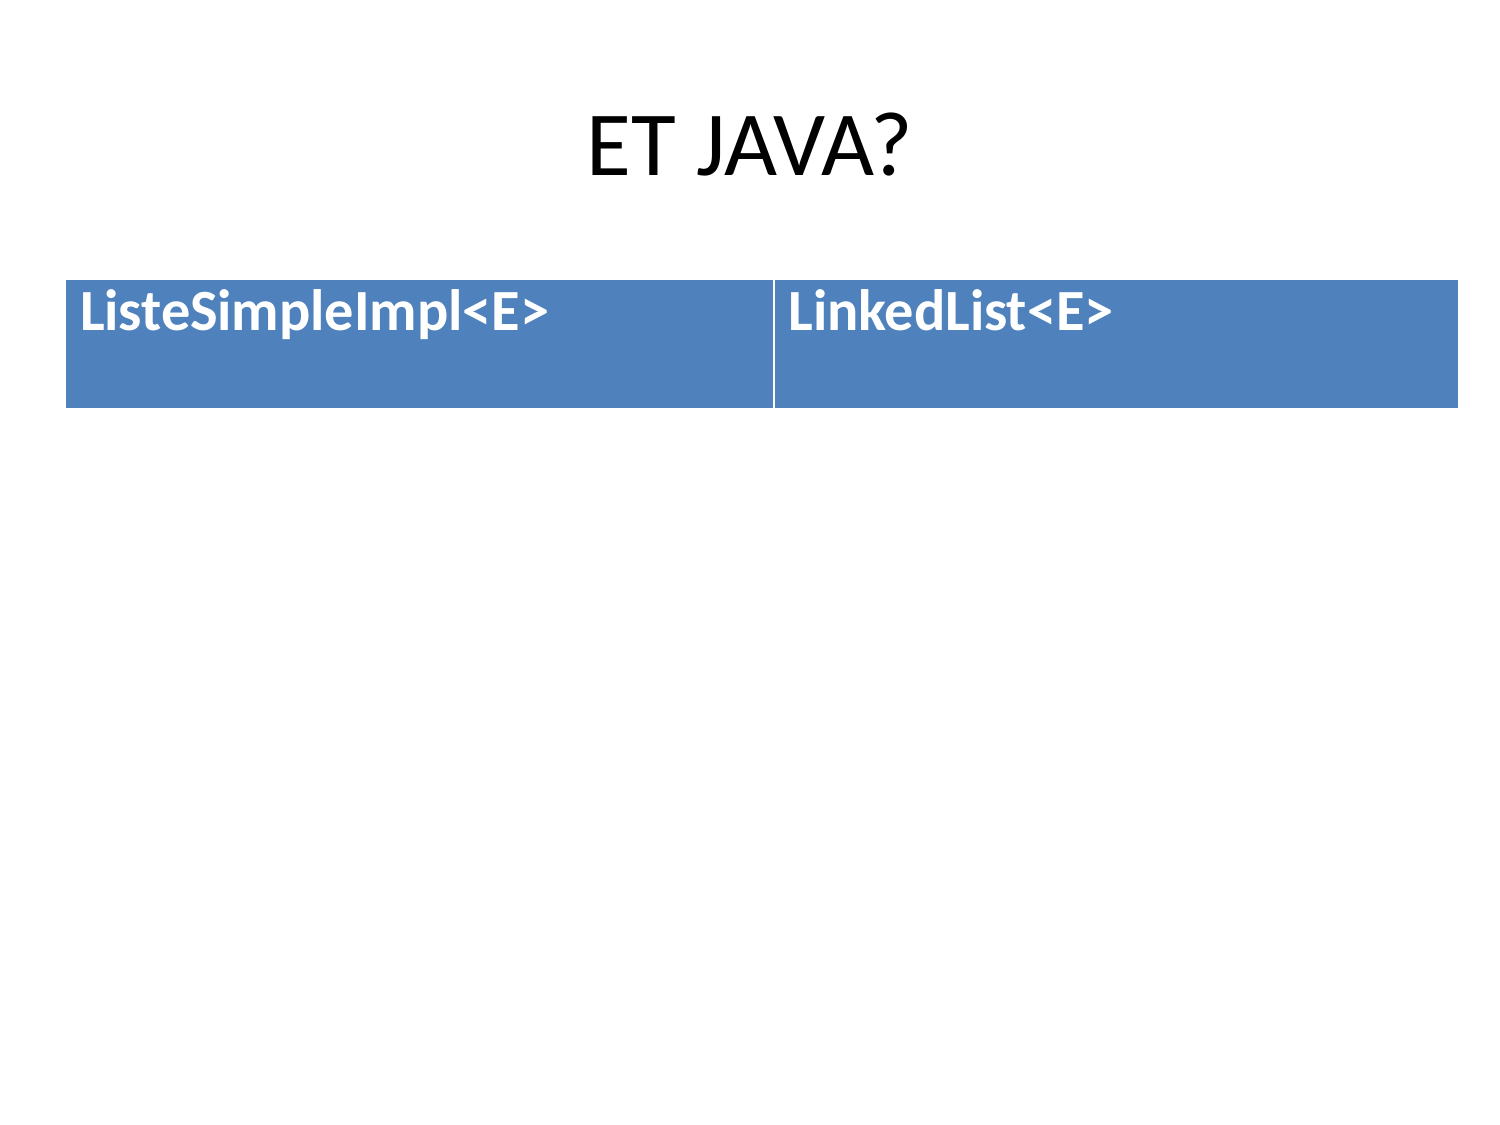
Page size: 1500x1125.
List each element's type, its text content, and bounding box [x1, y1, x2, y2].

table_header ListeSimpleImpl<E> [66, 280, 773, 408]
table_header LinkedList<E> [775, 280, 1458, 408]
title ET JAVA? [75, 45, 1425, 233]
